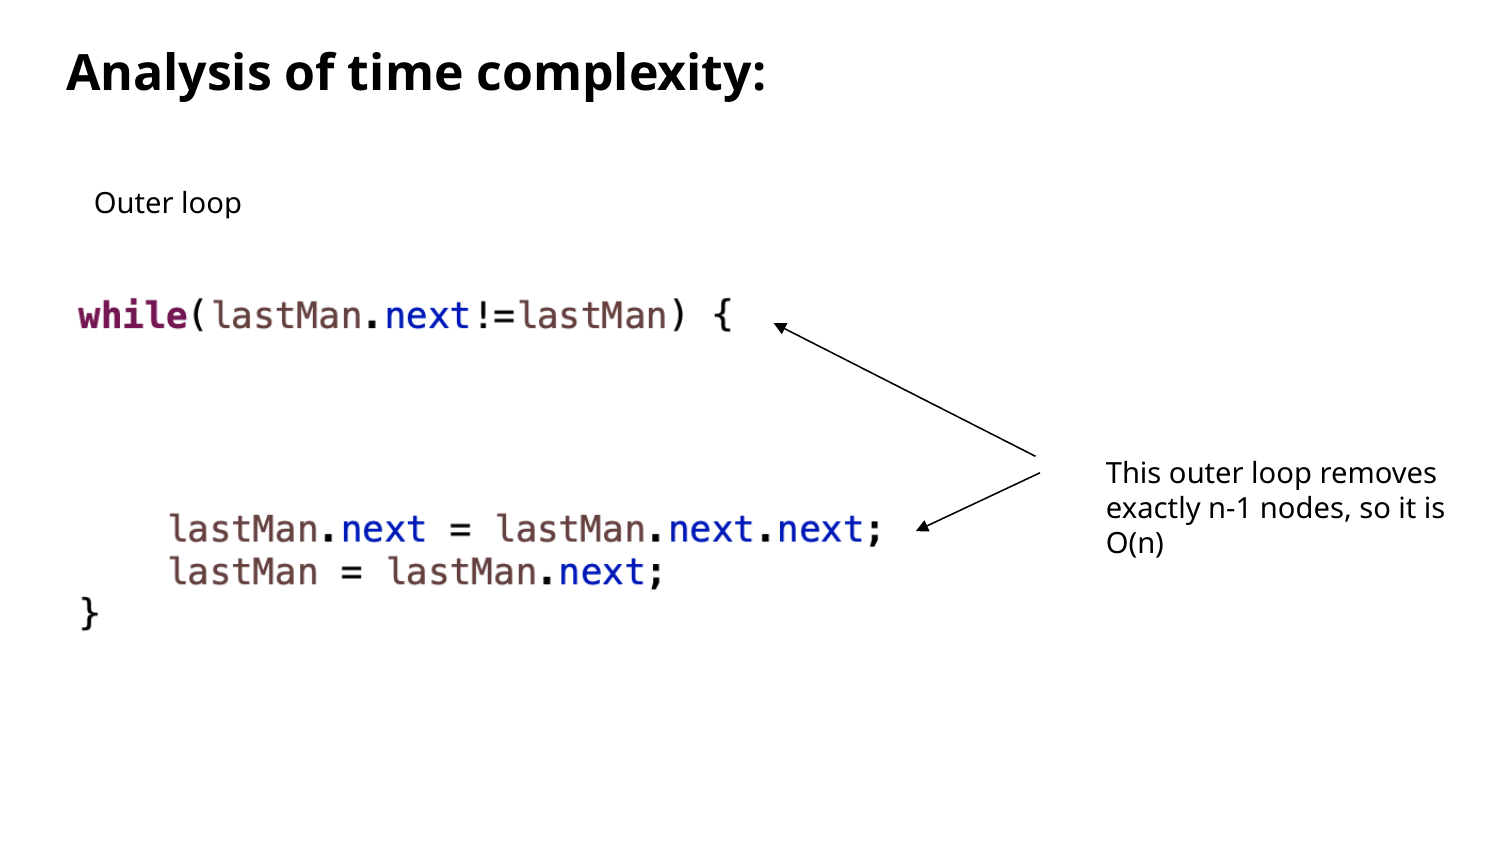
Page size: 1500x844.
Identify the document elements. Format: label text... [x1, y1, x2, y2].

text_box This outer loop removes exactly n-1 nodes, so it is O(n) [1090, 439, 1500, 575]
title Analysis of time complexity: [51, 24, 1449, 128]
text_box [915, 472, 1041, 532]
text_box Outer loop [79, 169, 666, 213]
picture [7, 215, 1006, 800]
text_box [773, 322, 1036, 457]
